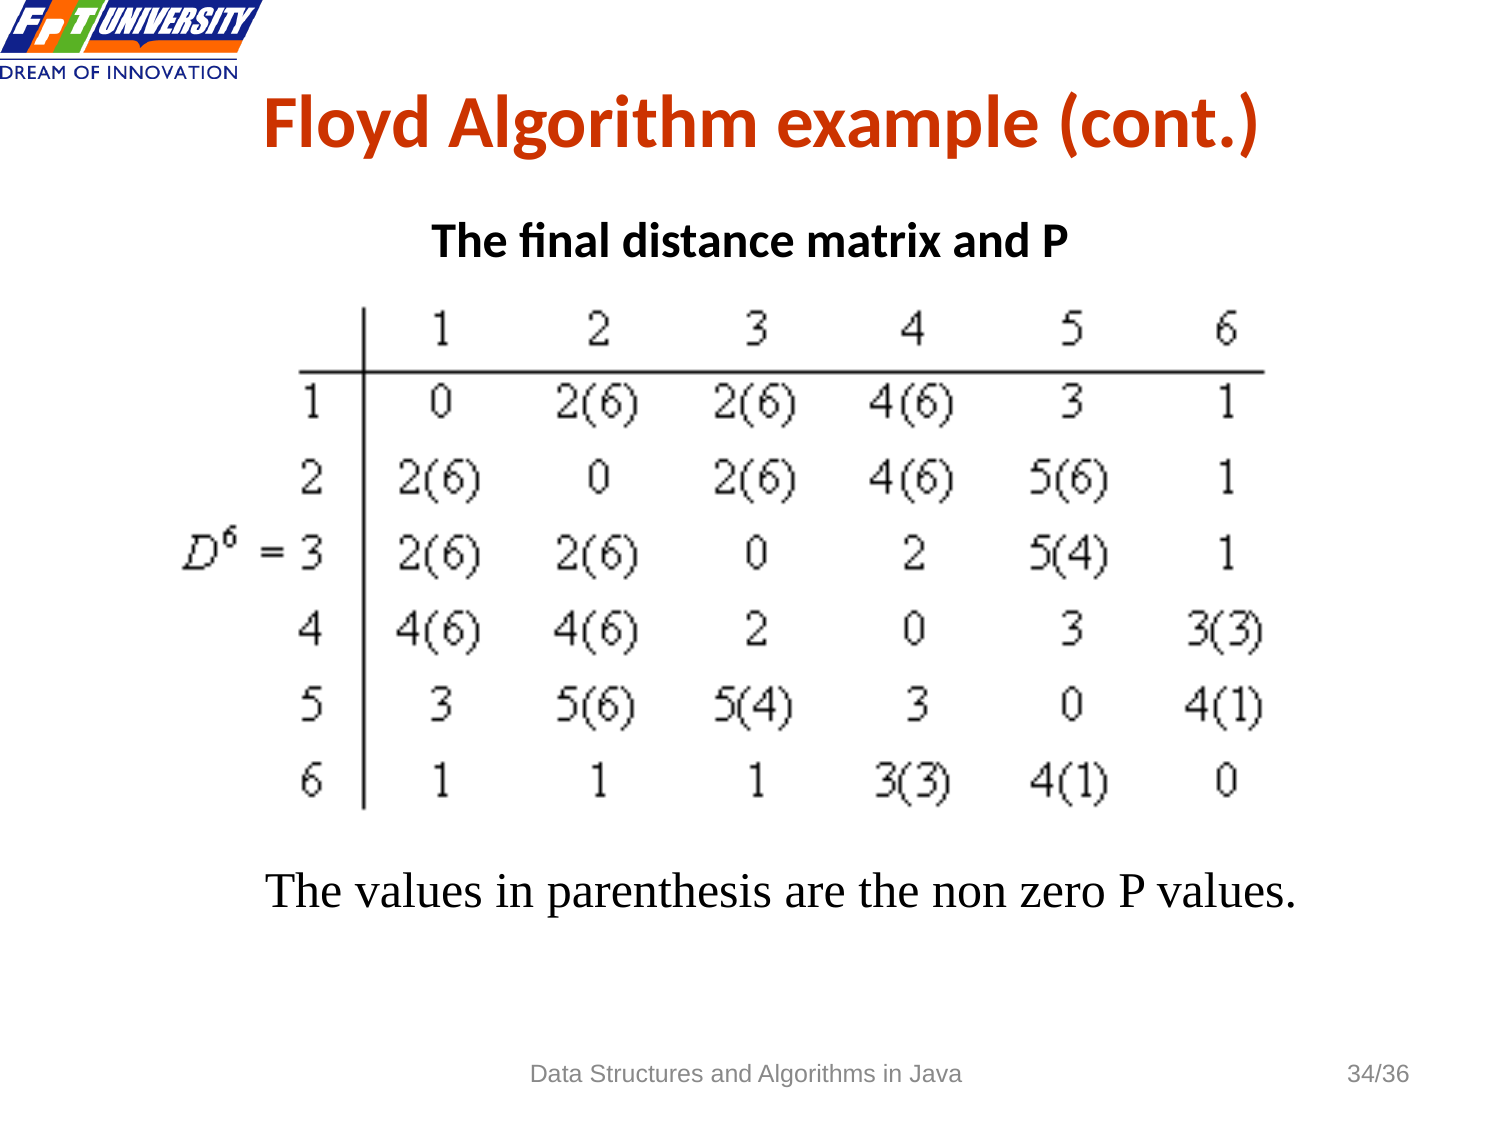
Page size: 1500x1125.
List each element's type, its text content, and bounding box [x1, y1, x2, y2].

footer Data Structures and Algorithms in Java [474, 1042, 1025, 1103]
picture [174, 299, 1276, 821]
title The final distance matrix and P [125, 170, 1375, 339]
text_box The values in parenthesis are the non zero P values. [250, 849, 1313, 925]
picture [0, 0, 263, 79]
slide_number 34/36 [1074, 1042, 1425, 1103]
text_box Floyd Algorithm example (cont.) [87, 65, 1438, 170]
